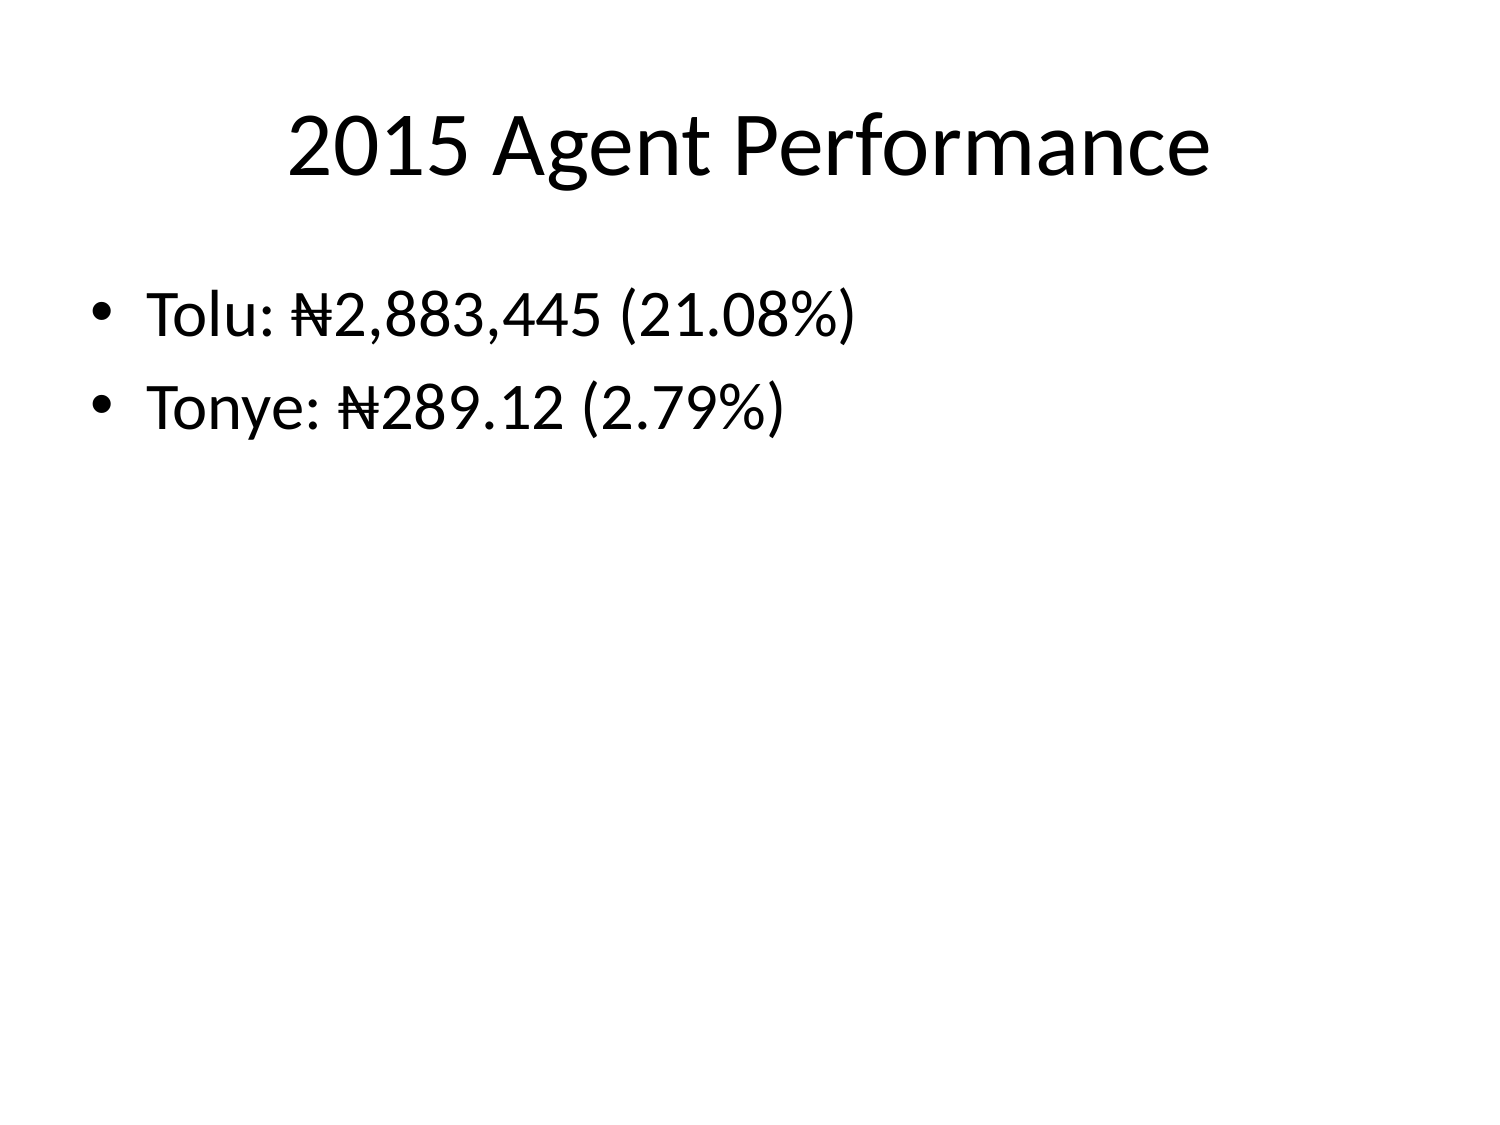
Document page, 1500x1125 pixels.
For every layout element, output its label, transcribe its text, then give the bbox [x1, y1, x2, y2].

list Tolu: ₦2,883,445 (21.08%) Tonye: ₦289.12 (2.79%) [75, 262, 1425, 1005]
title 2015 Agent Performance [75, 45, 1425, 233]
